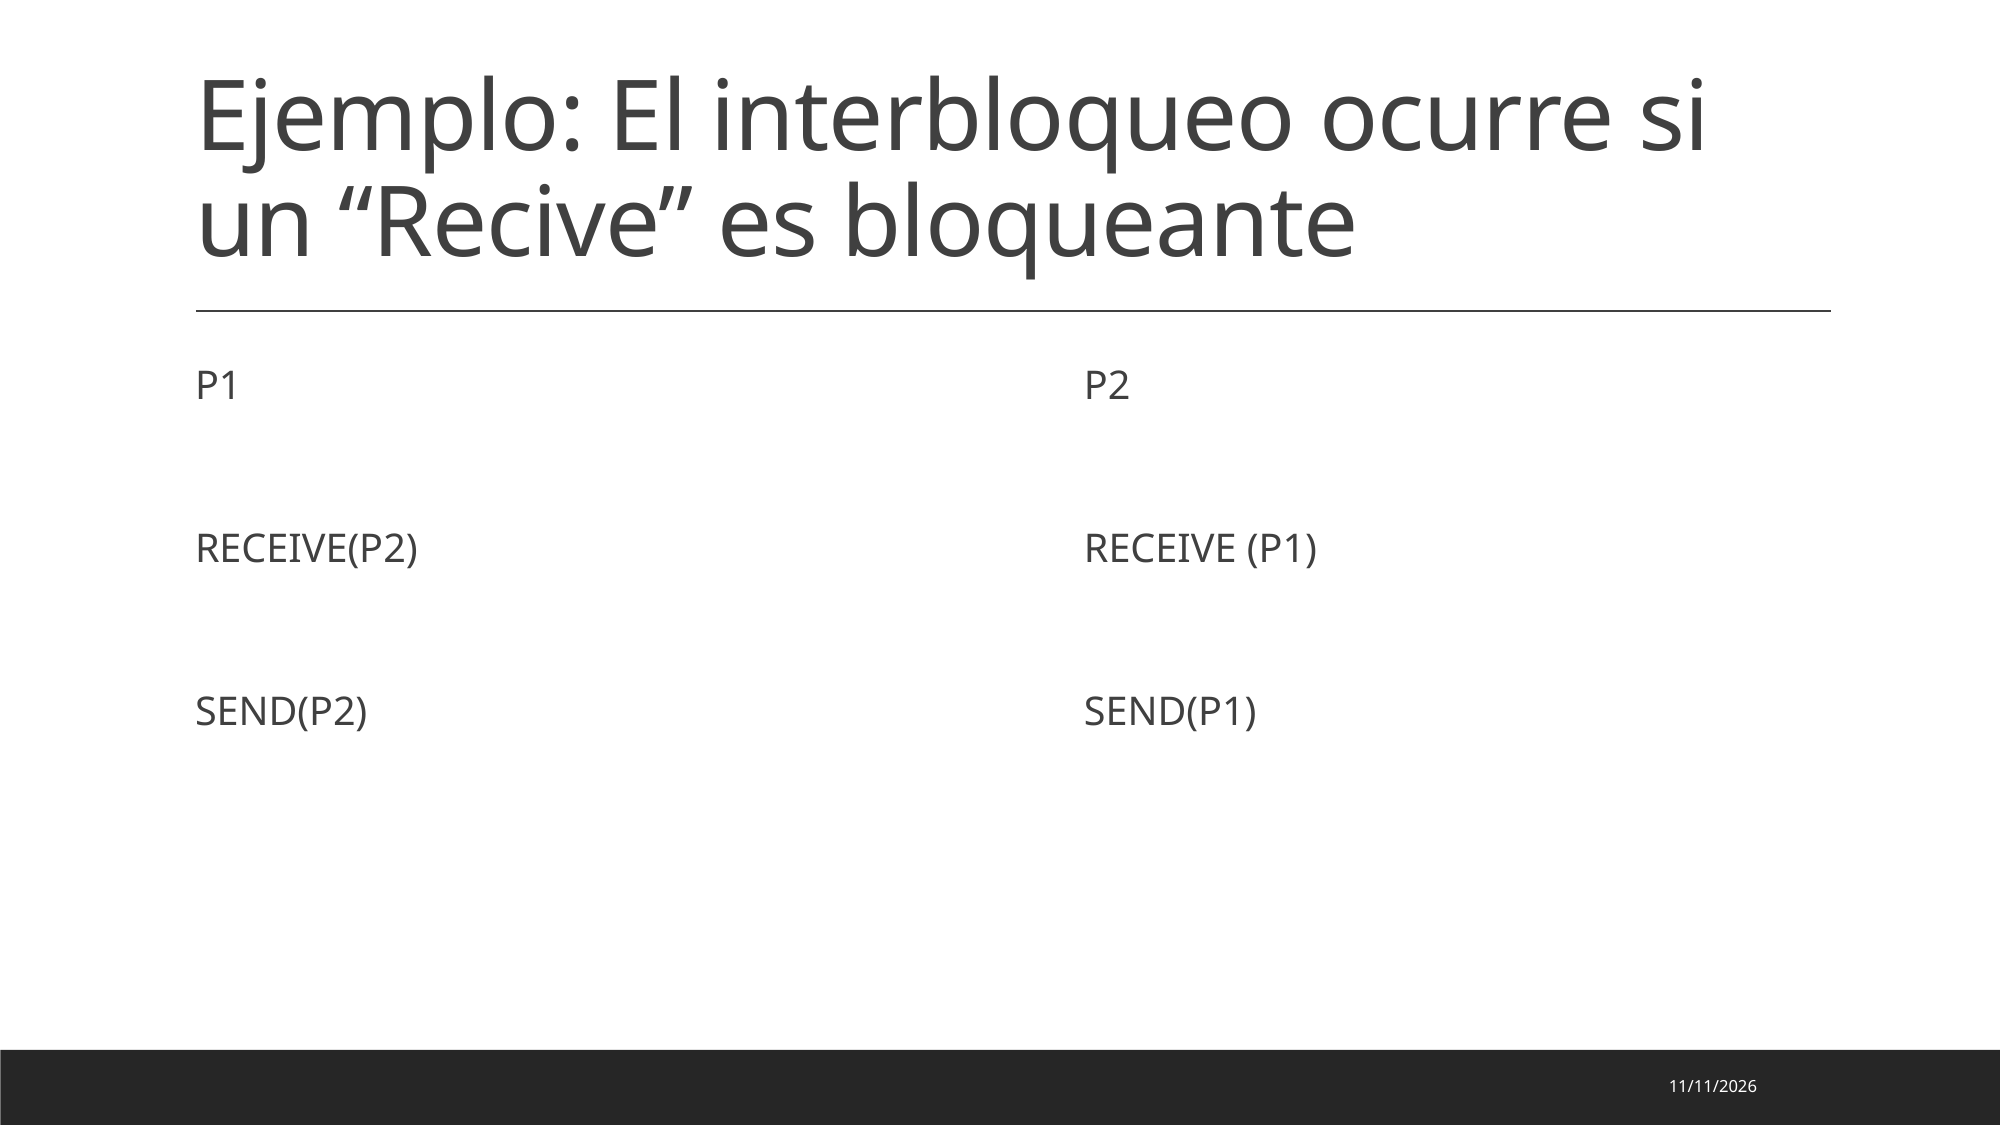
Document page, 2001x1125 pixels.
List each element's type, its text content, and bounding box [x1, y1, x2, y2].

list P2 RECEIVE (P1) SEND(P1) [1068, 347, 1830, 963]
title Ejemplo: El interbloqueo ocurre si un “Recive” es bloqueante [180, 47, 1830, 285]
list P1 RECEIVE(P2) SEND(P2) [180, 347, 942, 963]
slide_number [1348, 1057, 1773, 1118]
